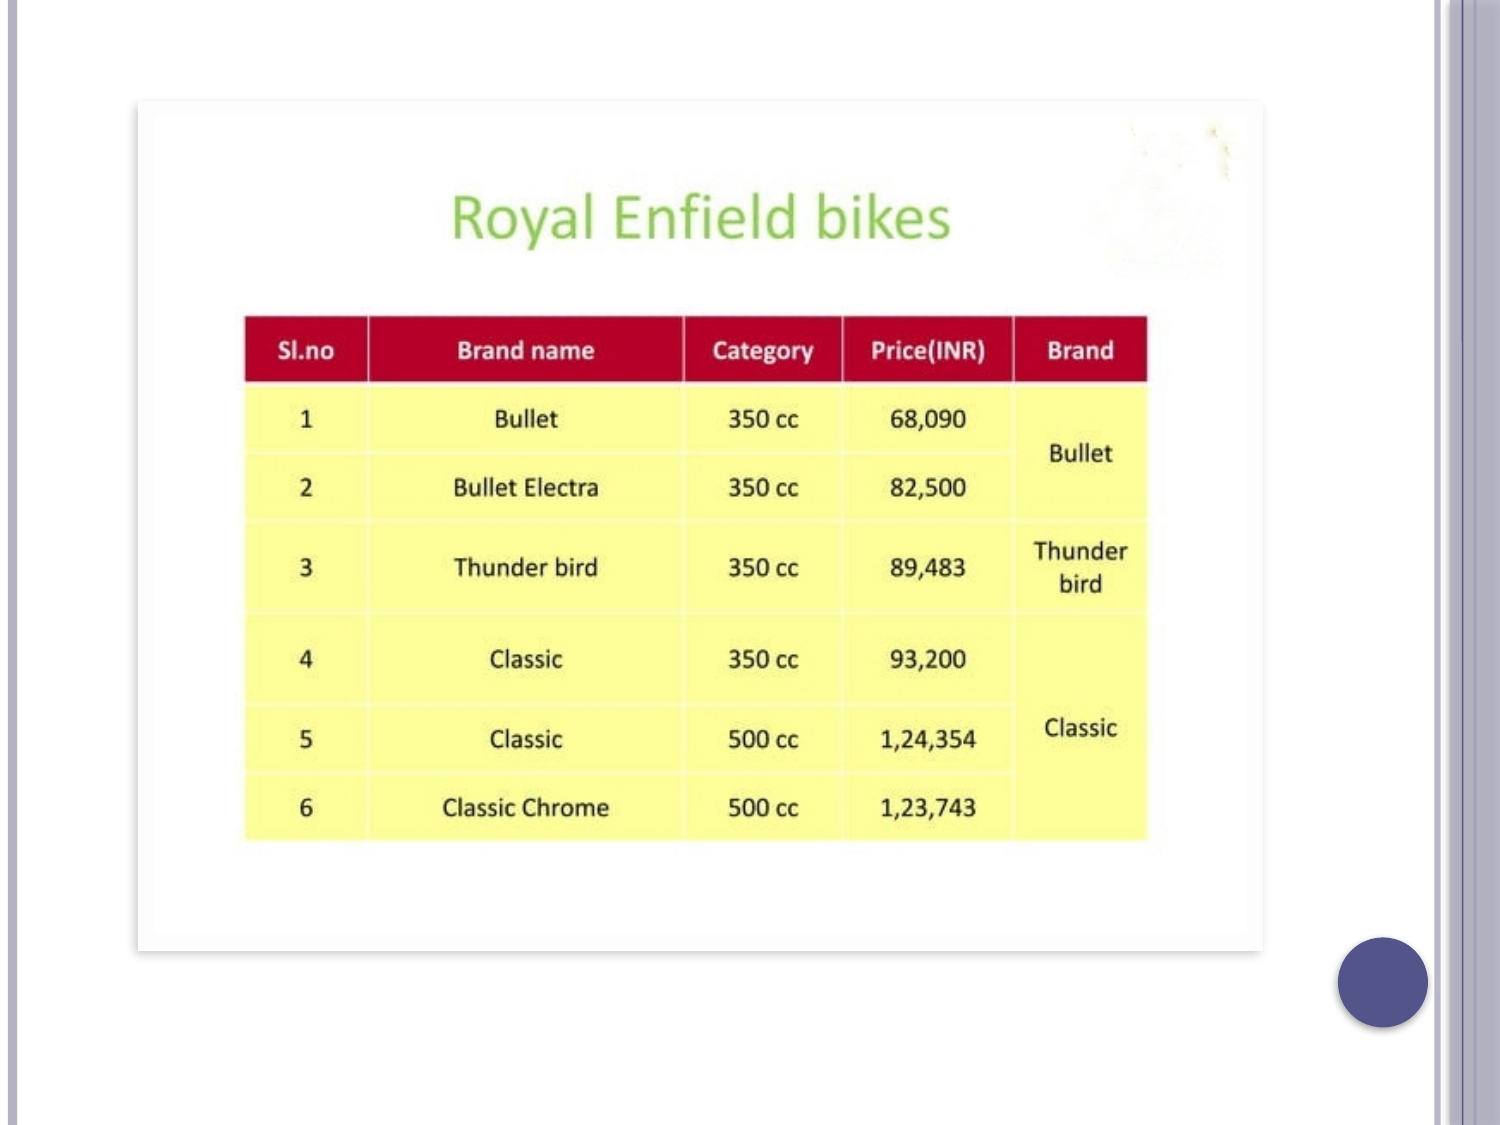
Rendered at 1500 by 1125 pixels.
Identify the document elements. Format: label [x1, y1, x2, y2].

picture [154, 116, 1248, 935]
